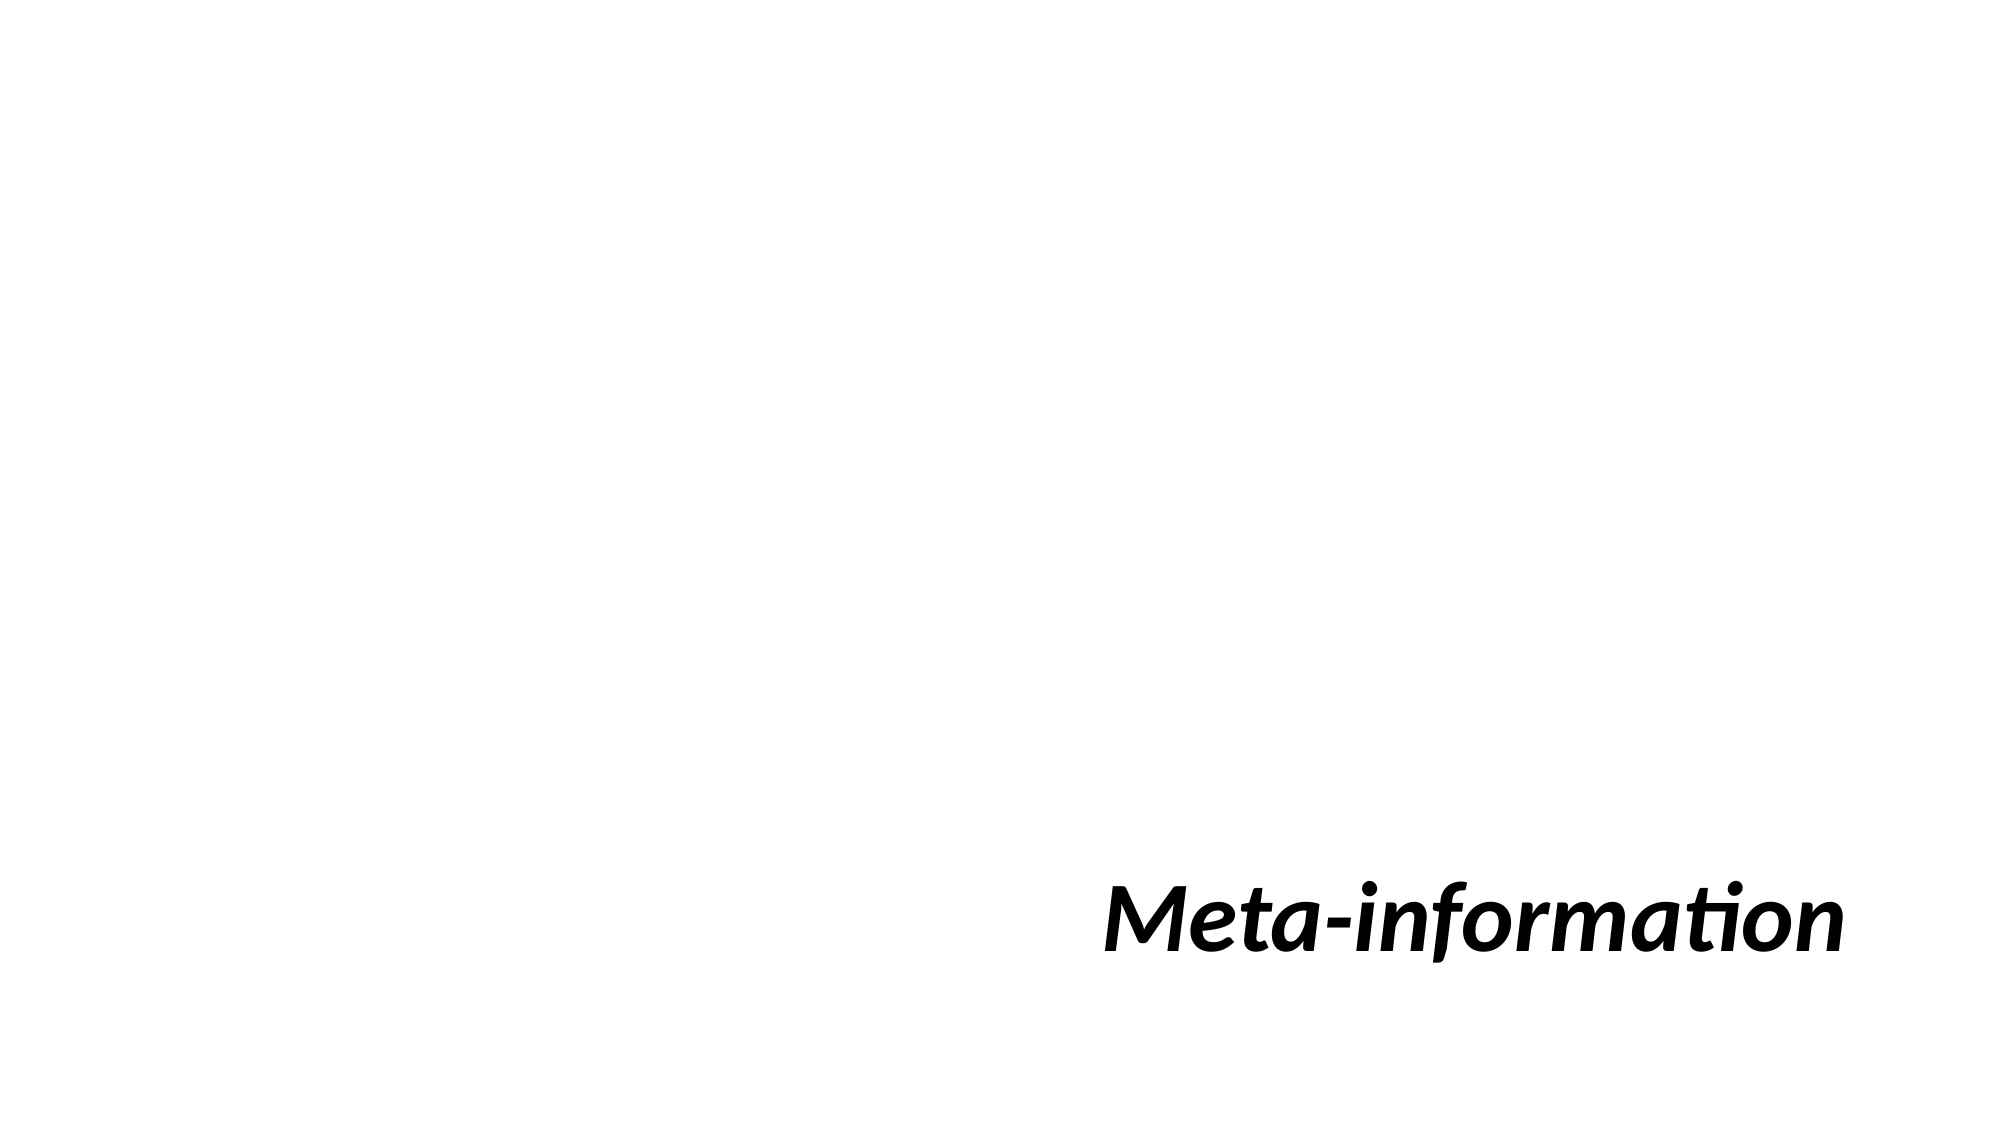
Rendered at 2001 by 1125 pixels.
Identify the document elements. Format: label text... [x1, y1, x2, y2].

list Meta-information [137, 264, 1863, 979]
